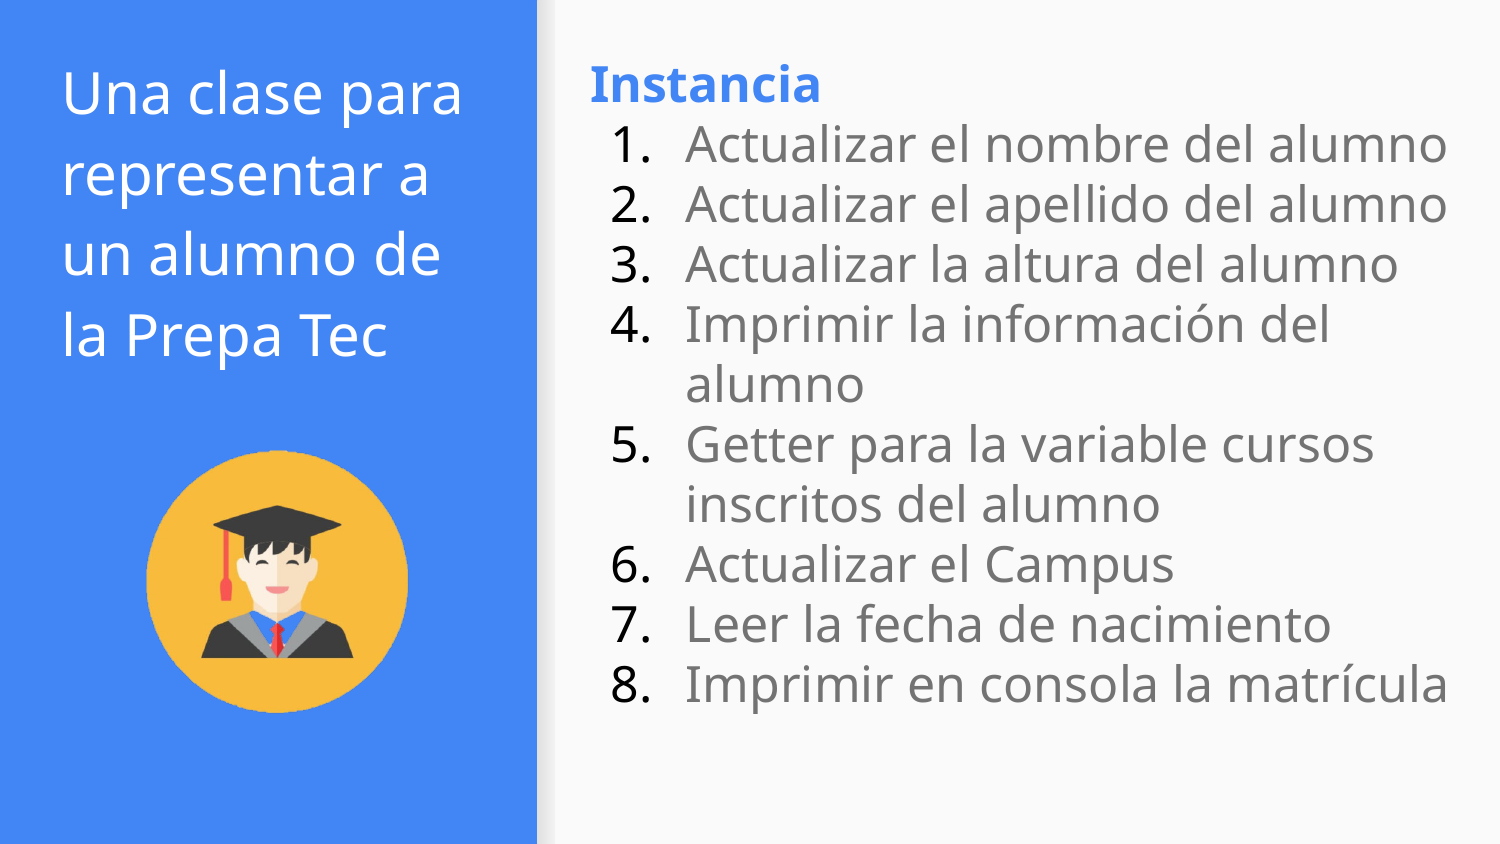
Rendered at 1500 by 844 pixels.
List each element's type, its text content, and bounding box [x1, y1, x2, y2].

picture [62, 430, 492, 733]
list Una clase para representar a un alumno de la Prepa Tec [46, 30, 508, 397]
text_box Instancia Actualizar el nombre del alumno Actualizar el apellido del alumno Actualizar la altura del alumno Imprimir la información del alumno Getter para la variable cursos inscritos del alumno Actualizar el Campus Leer la fecha de nacimiento Imprimir en consola la matrícula [575, 37, 1500, 838]
